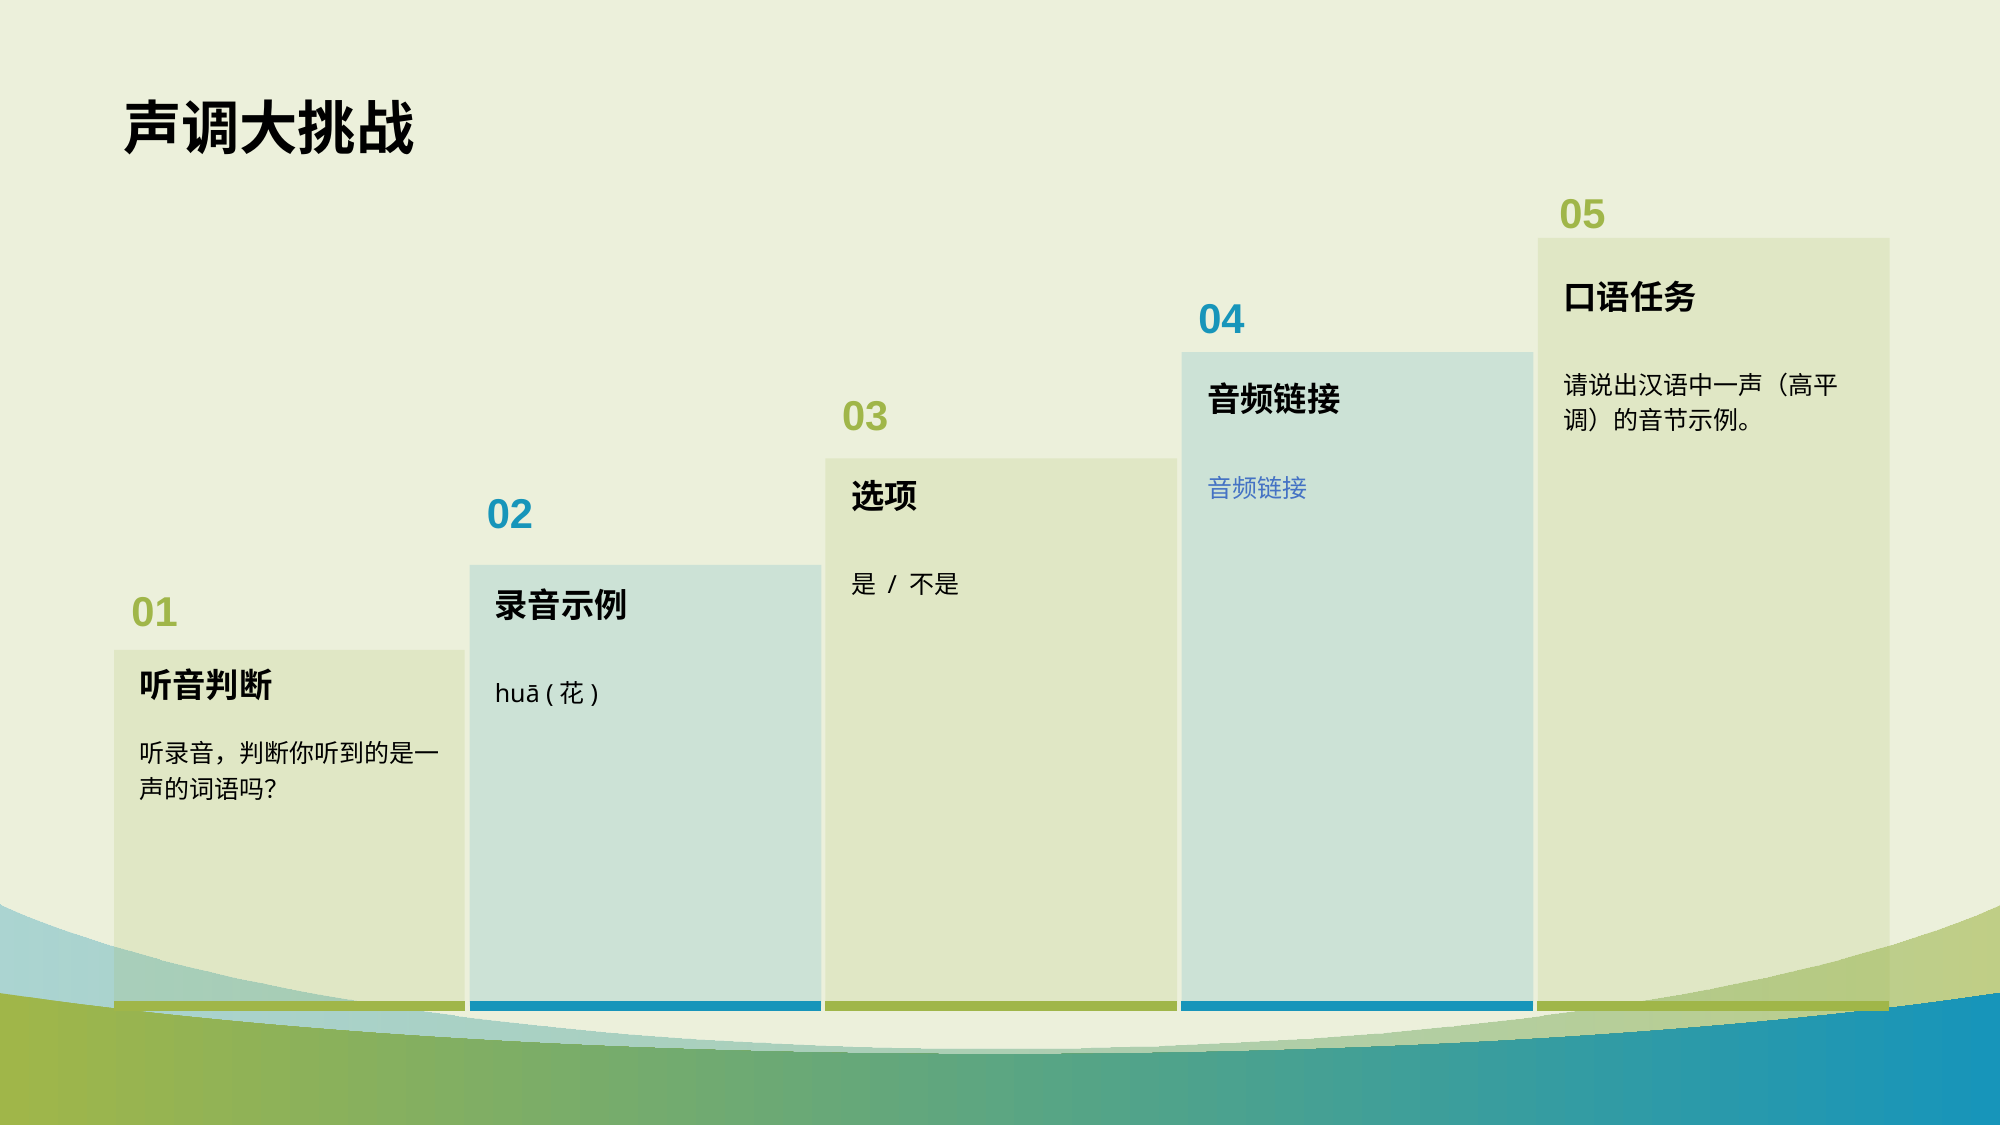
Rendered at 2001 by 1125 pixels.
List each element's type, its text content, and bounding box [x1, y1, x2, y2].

text_box 听音判断 [124, 656, 465, 712]
text_box 口语任务 [1548, 268, 1889, 324]
text_box 04 [1181, 283, 1262, 350]
text_box 是 / 不是 [836, 555, 1177, 607]
text_box [825, 458, 1178, 1005]
text_box huā (花) [479, 663, 820, 715]
title 声调大挑战 [108, 21, 1890, 169]
text_box 请说出汉语中一声（高平调）的音节示例。 [1548, 355, 1889, 443]
text_box 音频链接 [1192, 457, 1533, 516]
text_box 录音示例 [479, 576, 820, 632]
text_box 01 [114, 577, 195, 643]
text_box 05 [1542, 178, 1624, 245]
text_box [1181, 352, 1534, 1007]
text_box 03 [824, 381, 906, 447]
text_box 音频链接 [1192, 370, 1533, 426]
text_box [1537, 237, 1890, 1005]
text_box 选项 [836, 468, 1177, 524]
text_box [114, 649, 465, 1001]
text_box [469, 564, 822, 1005]
text_box 02 [469, 478, 551, 545]
text_box 听录音，判断你听到的是一声的词语吗？ [124, 724, 465, 812]
